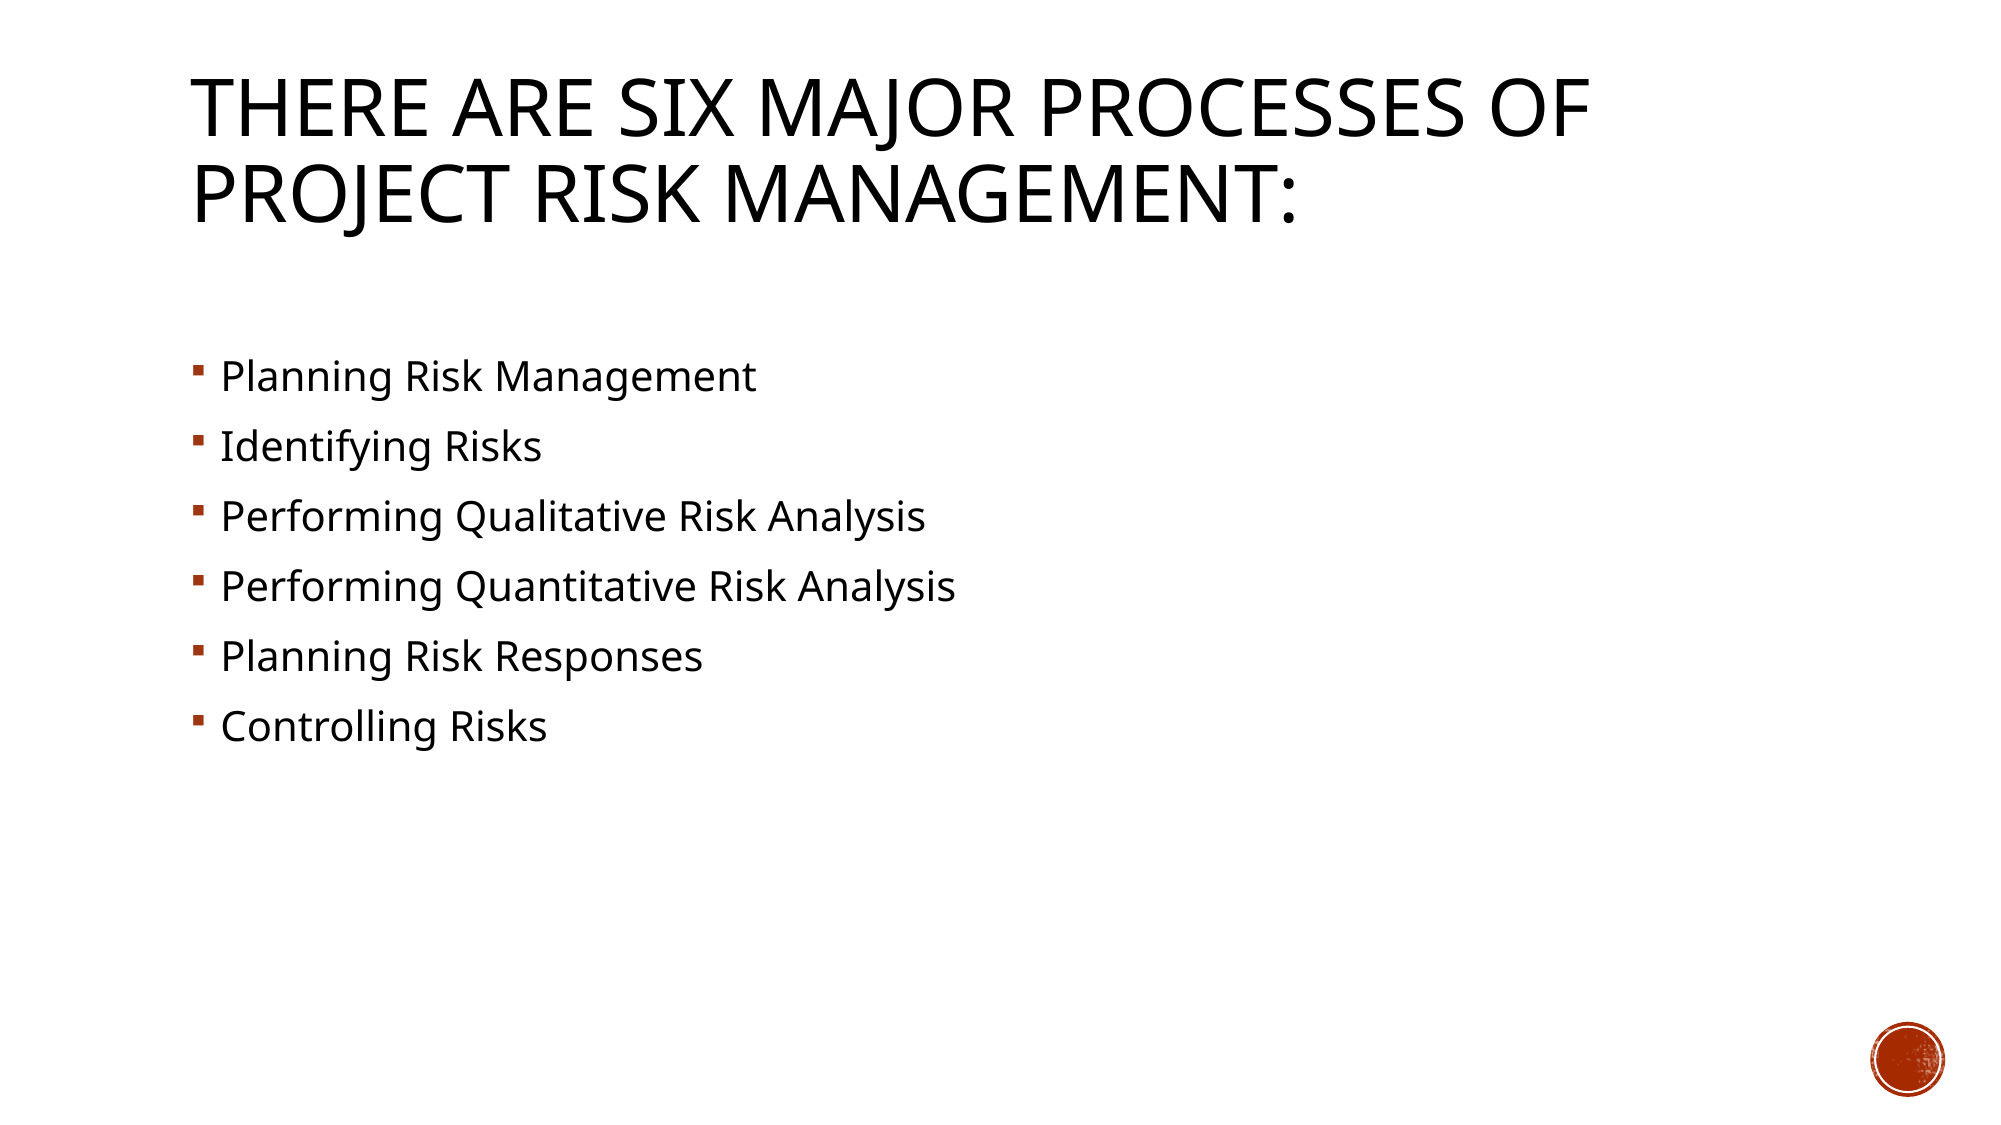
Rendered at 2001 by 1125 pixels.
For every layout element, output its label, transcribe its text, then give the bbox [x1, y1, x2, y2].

title There are six major processes of project risk management: [175, 60, 1826, 344]
list Planning Risk Management Identifying Risks Performing Qualitative Risk Analysis Performing Quantitative Risk Analysis Planning Risk Responses Controlling Risks [175, 348, 1826, 1013]
